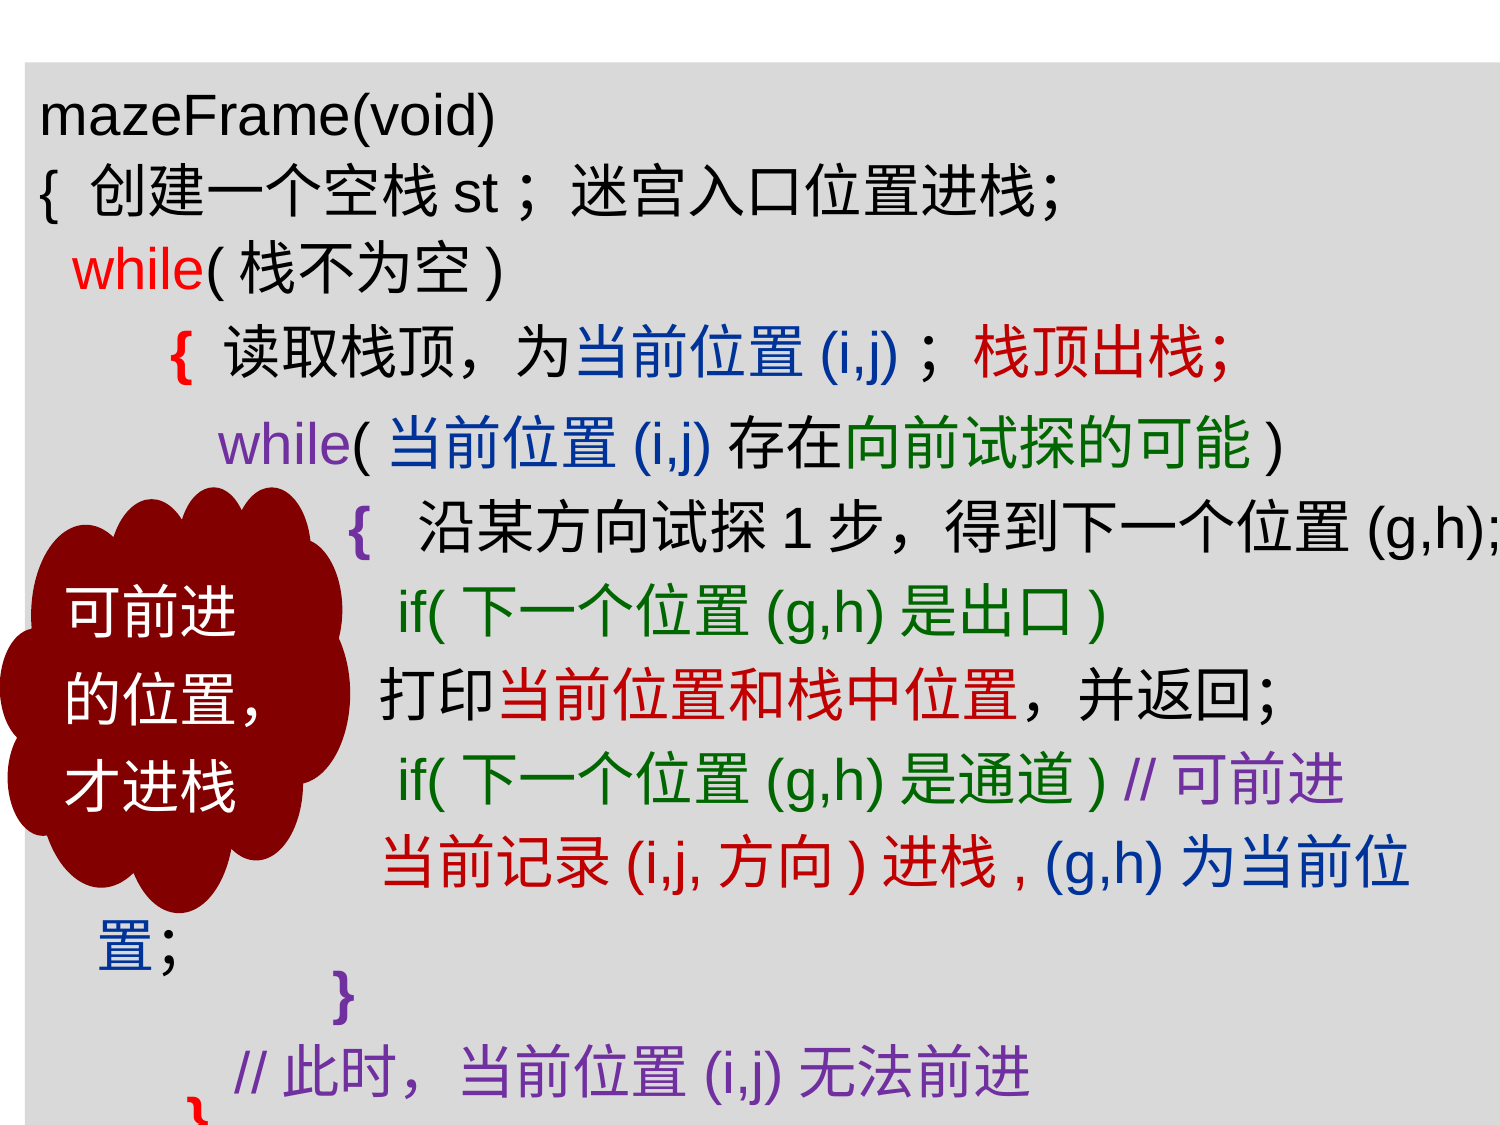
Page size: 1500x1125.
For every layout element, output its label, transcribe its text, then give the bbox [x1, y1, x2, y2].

list mazeFrame(void) { 创建一个空栈st；迷宫入口位置进栈； while(栈不为空) { 读取栈顶，为当前位置(i,j)；栈顶出栈； while(当前位置(i,j)存在向前试探的可能) { 沿某方向试探1步，得到下一个位置(g,h); if(下一个位置(g,h)是出口) 打印当前位置和栈中位置，并返回； if(下一个位置(g,h)是通道) //可前进 当前记录(i,j,方向)进栈, (g,h)为当前位置； } //此时，当前位置(i,j)无法前进 } } [24, 62, 1500, 1125]
text_box 可前进的位置，才进栈 [0, 487, 351, 914]
